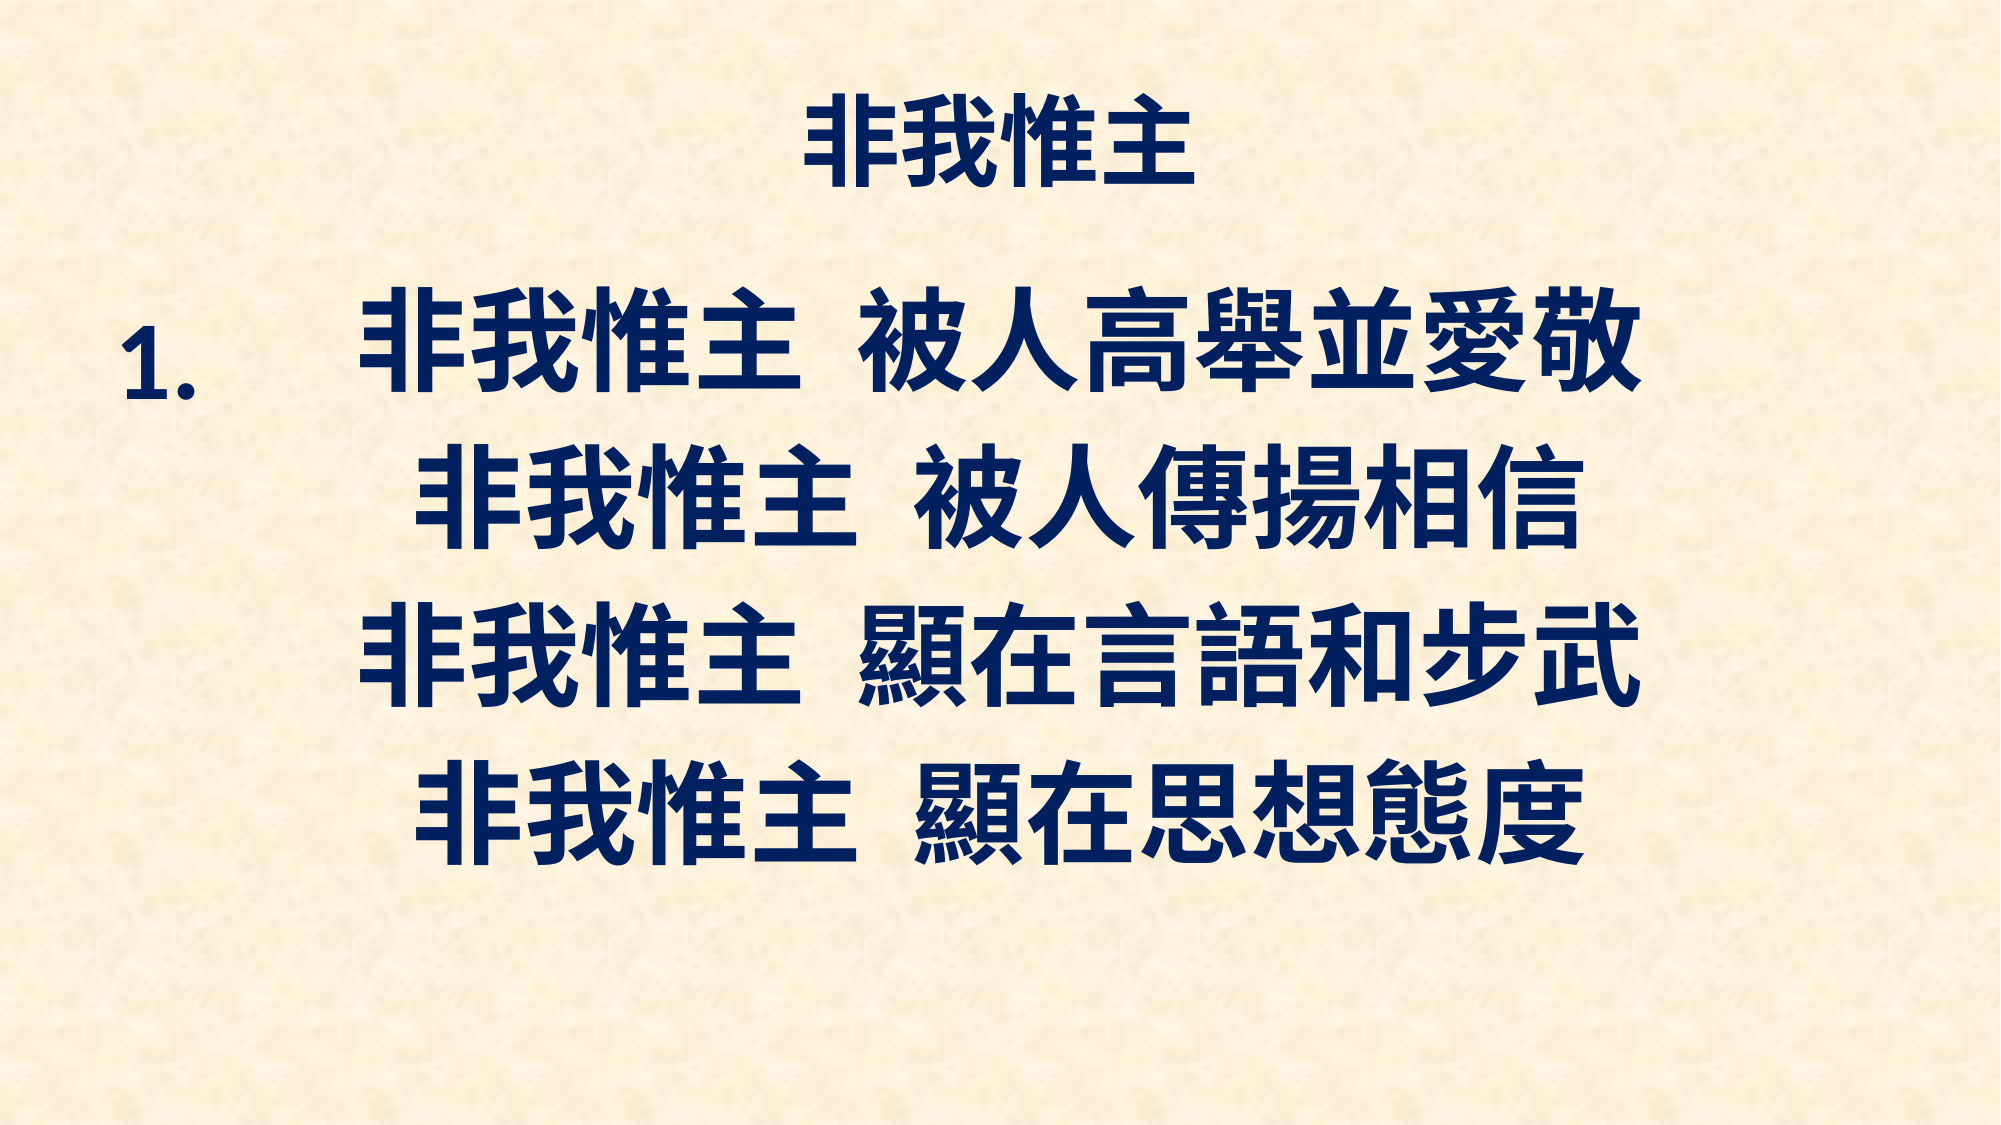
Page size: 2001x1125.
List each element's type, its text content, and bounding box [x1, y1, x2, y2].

list 非我惟主 被人高舉並愛敬 非我惟主 被人傳揚相信 非我惟主 顯在言語和步武 非我惟主 顯在思想態度 [99, 262, 1900, 1005]
title 非我惟主 [99, 45, 1900, 233]
text_box 1. [99, 279, 277, 430]
picture [0, 0, 2001, 1125]
